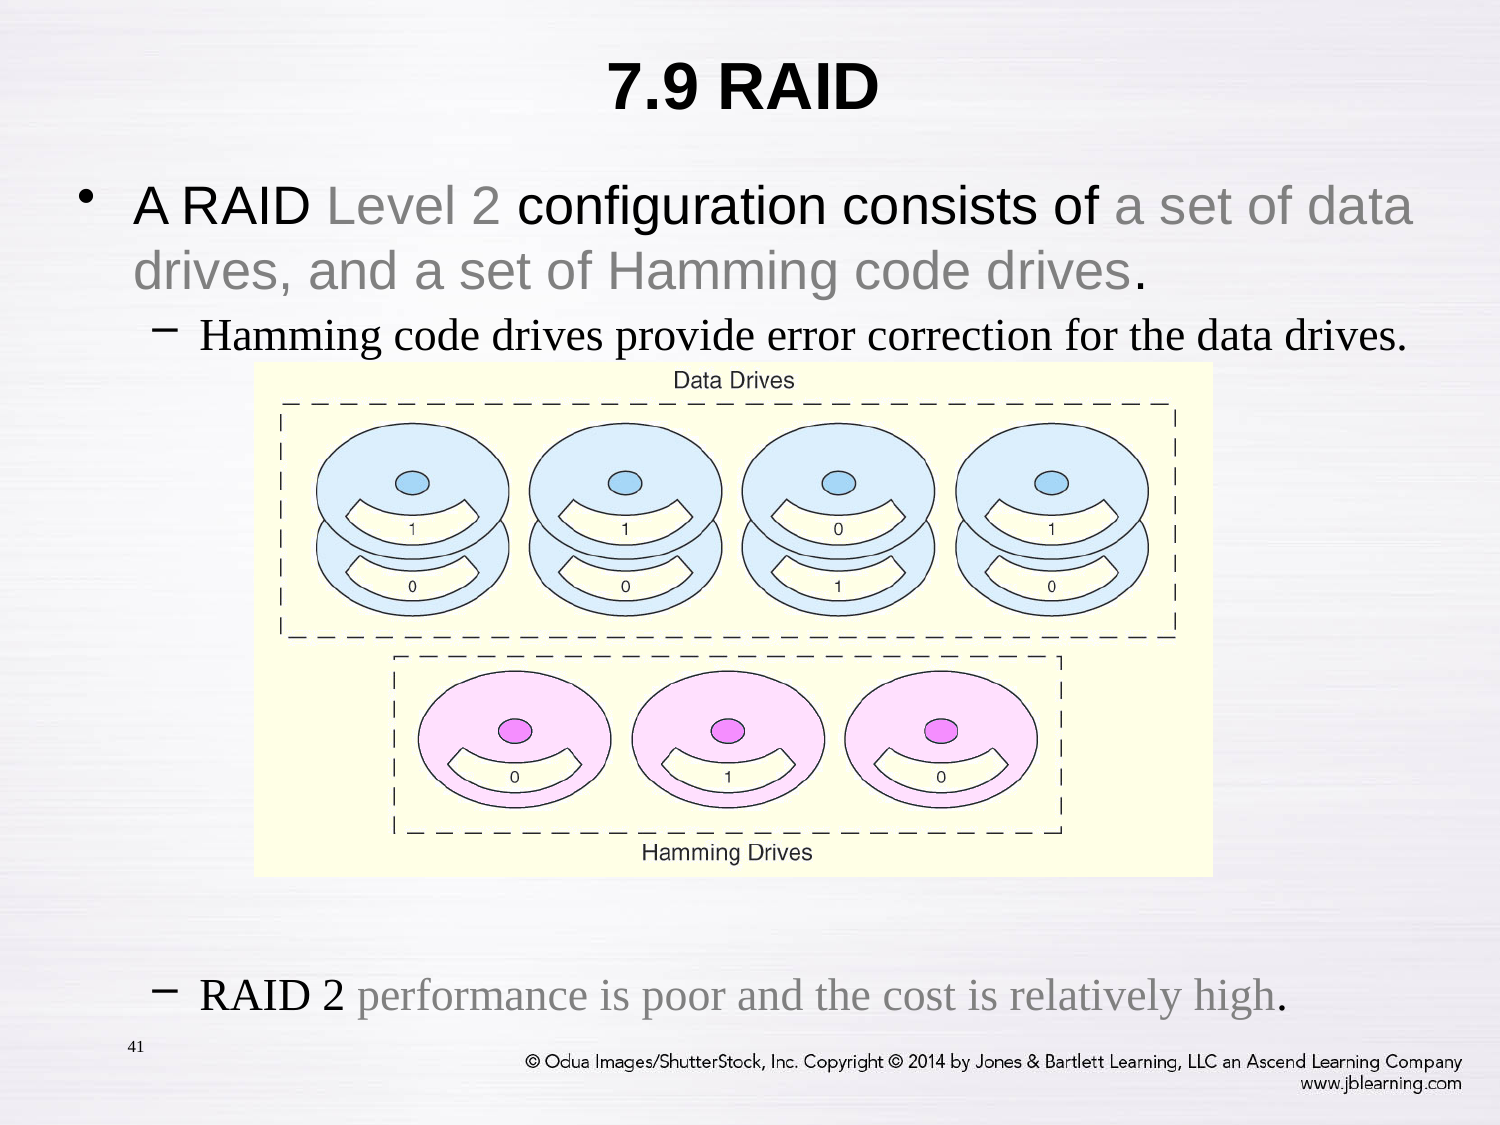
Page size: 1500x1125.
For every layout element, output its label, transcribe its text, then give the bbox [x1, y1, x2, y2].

title 7.9 RAID [350, 37, 1138, 128]
slide_number 41 [112, 1025, 425, 1100]
picture [0, 0, 1500, 1125]
list A RAID Level 2 configuration consists of a set of data drives, and a set of Hamming code drives. Hamming code drives provide error correction for the data drives. RAID 2 performance is poor and the cost is relatively high. [62, 162, 1450, 963]
